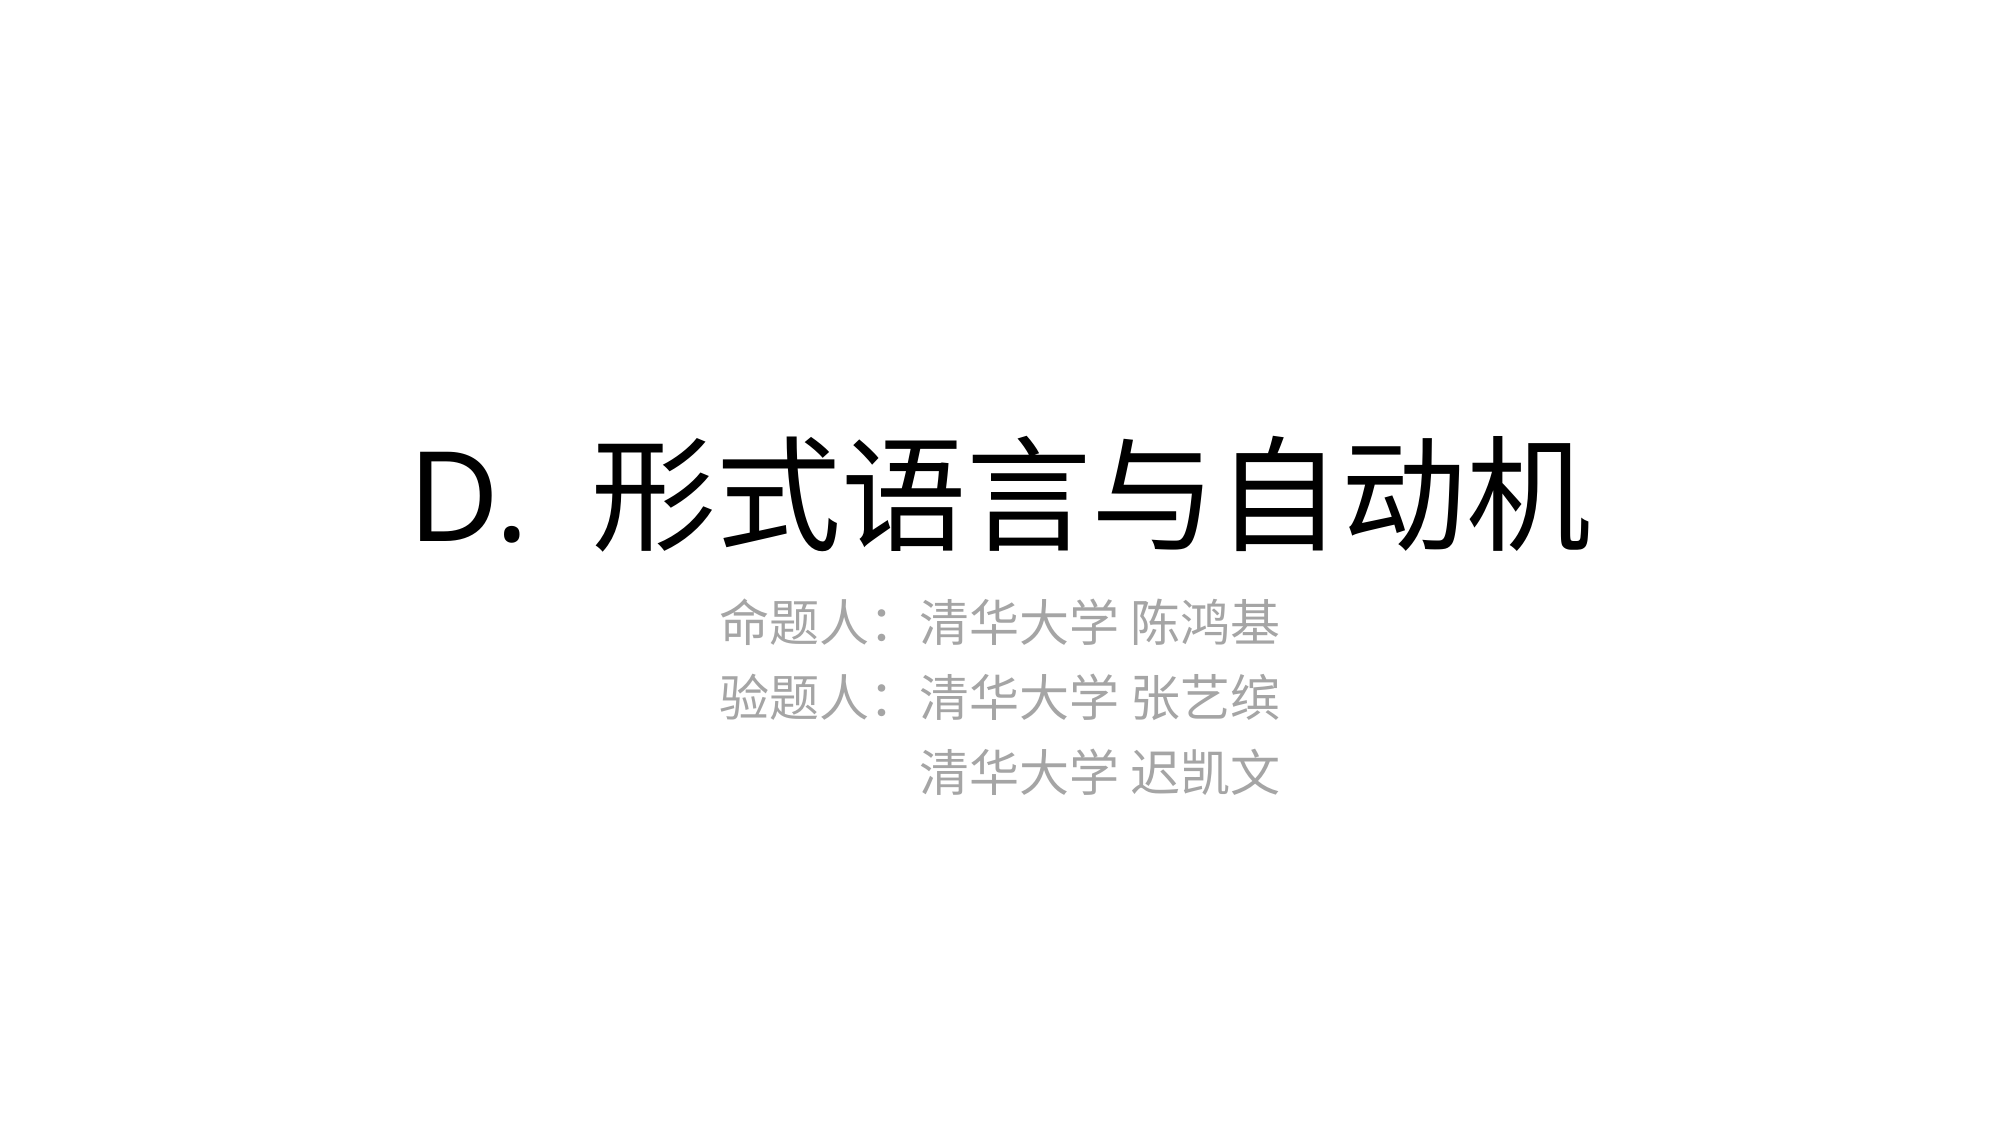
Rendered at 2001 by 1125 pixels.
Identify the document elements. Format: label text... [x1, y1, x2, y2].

title D. 形式语言与自动机 [249, 184, 1750, 576]
subtitle 命题人：清华大学 陈鸿基 验题人：清华大学 张艺缤 清华大学 迟凯文 [249, 590, 1750, 863]
